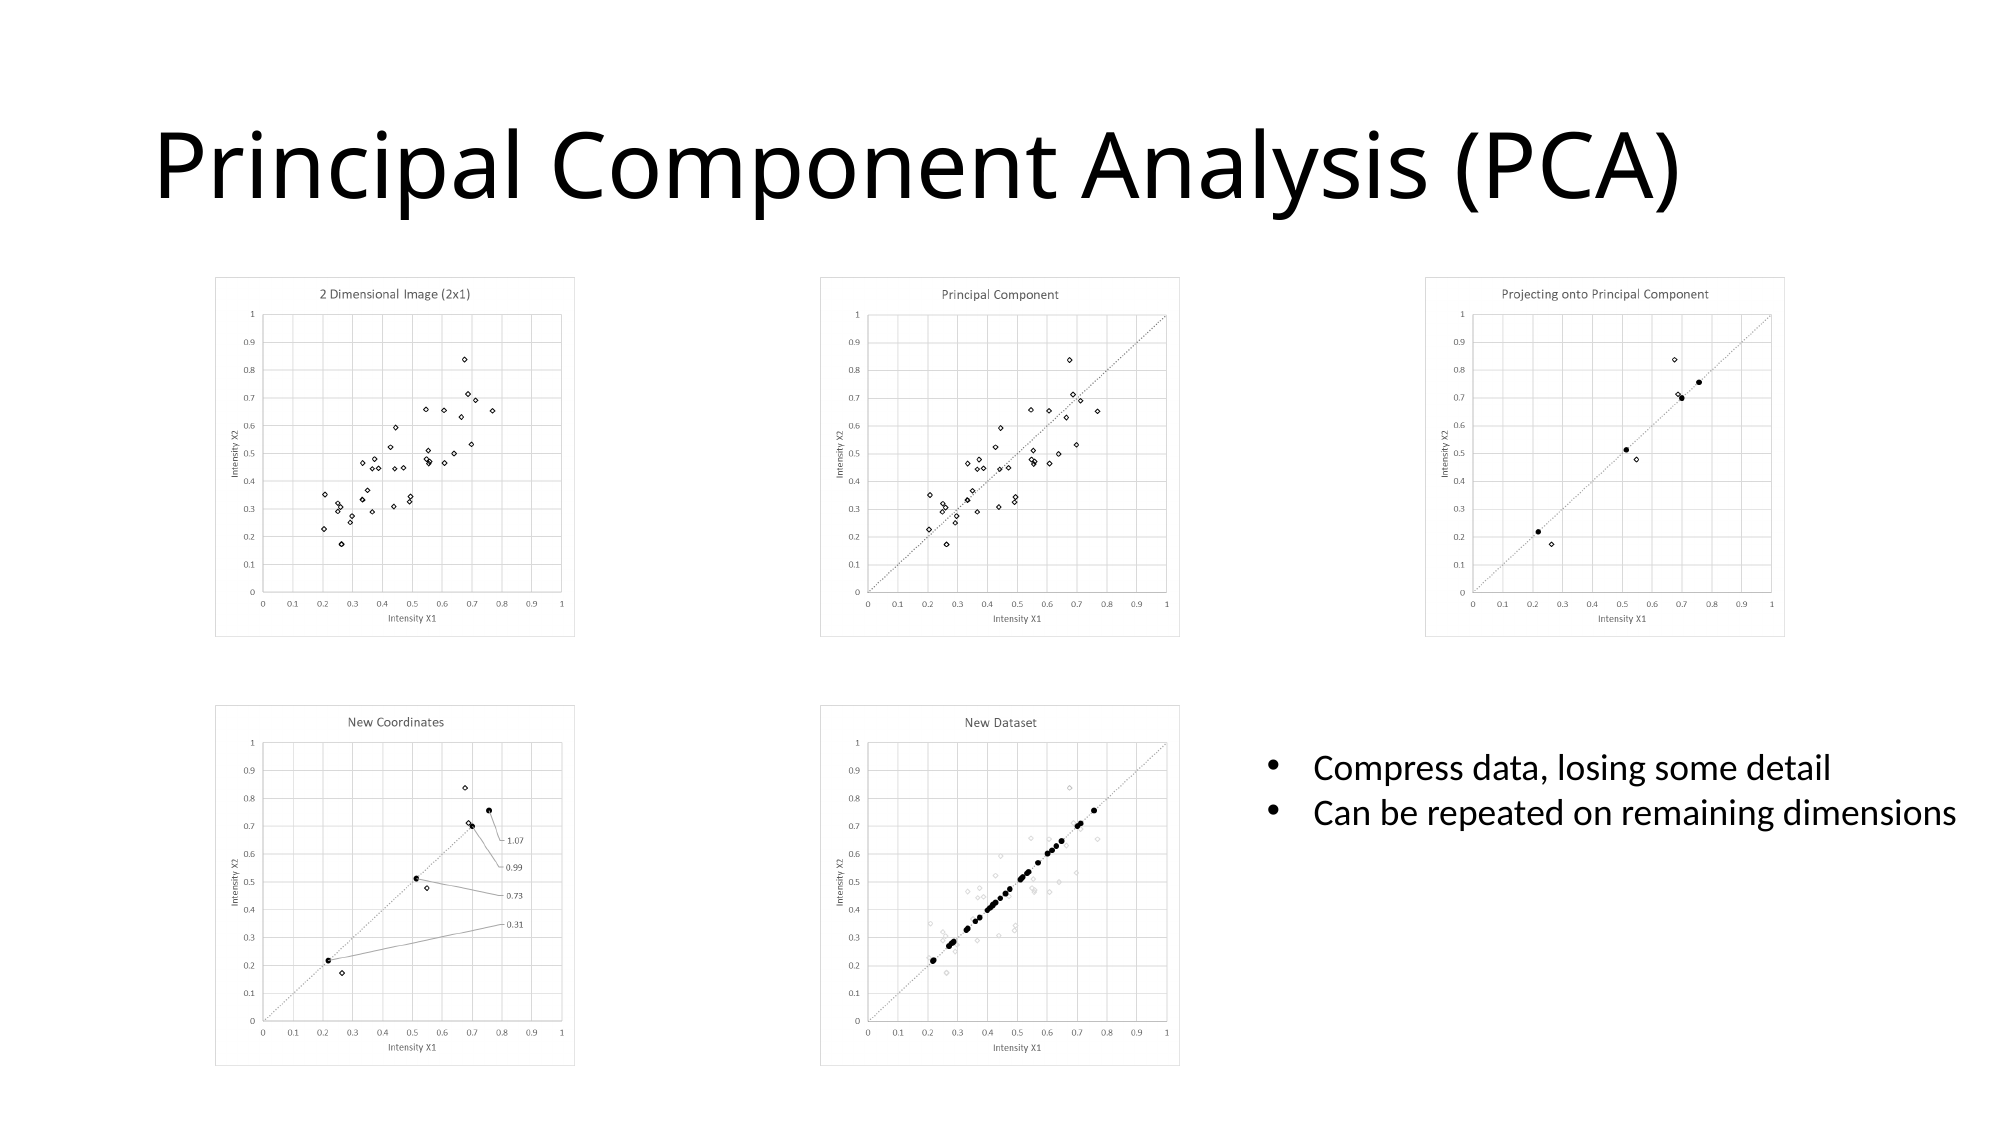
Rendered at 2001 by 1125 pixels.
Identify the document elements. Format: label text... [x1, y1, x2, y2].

text_box Compress data, losing some detail Can be repeated on remaining dimensions [1252, 735, 1982, 885]
picture [215, 277, 575, 637]
title Principal Component Analysis (PCA) [137, 59, 1863, 278]
picture [1425, 277, 1785, 637]
picture [215, 705, 575, 1066]
picture [820, 277, 1180, 637]
picture [820, 705, 1180, 1066]
